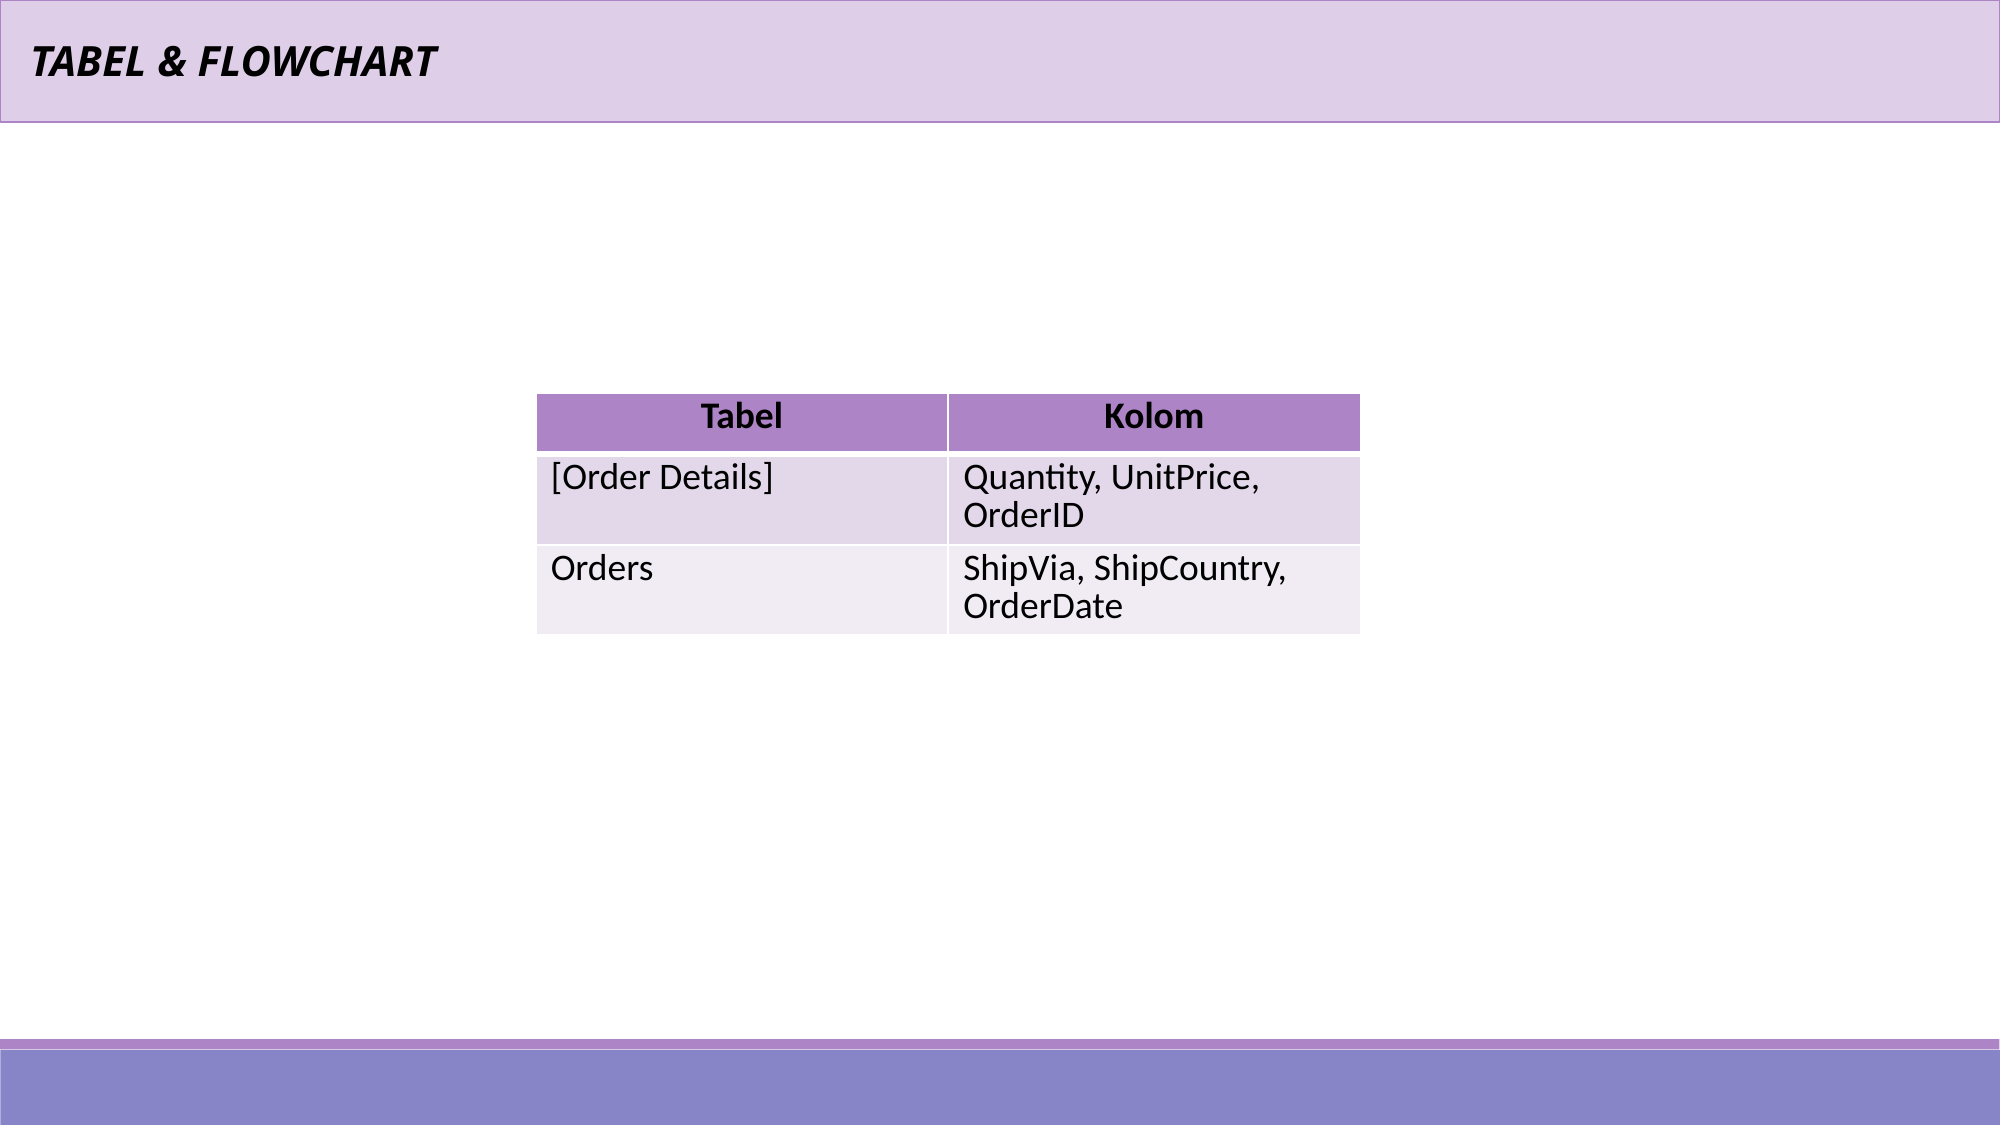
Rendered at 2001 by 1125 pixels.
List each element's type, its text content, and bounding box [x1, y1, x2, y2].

text_box TABEL & FLOWCHART [14, 29, 1861, 97]
table_cell [Order Details] [537, 457, 947, 544]
table_cell Orders [537, 546, 947, 634]
table_header Tabel [537, 394, 947, 451]
table_cell ShipVia, ShipCountry, OrderDate [949, 546, 1360, 634]
table_header Kolom [949, 394, 1360, 451]
table_cell Quantity, UnitPrice, OrderID [949, 457, 1360, 544]
text_box [0, 0, 2000, 123]
